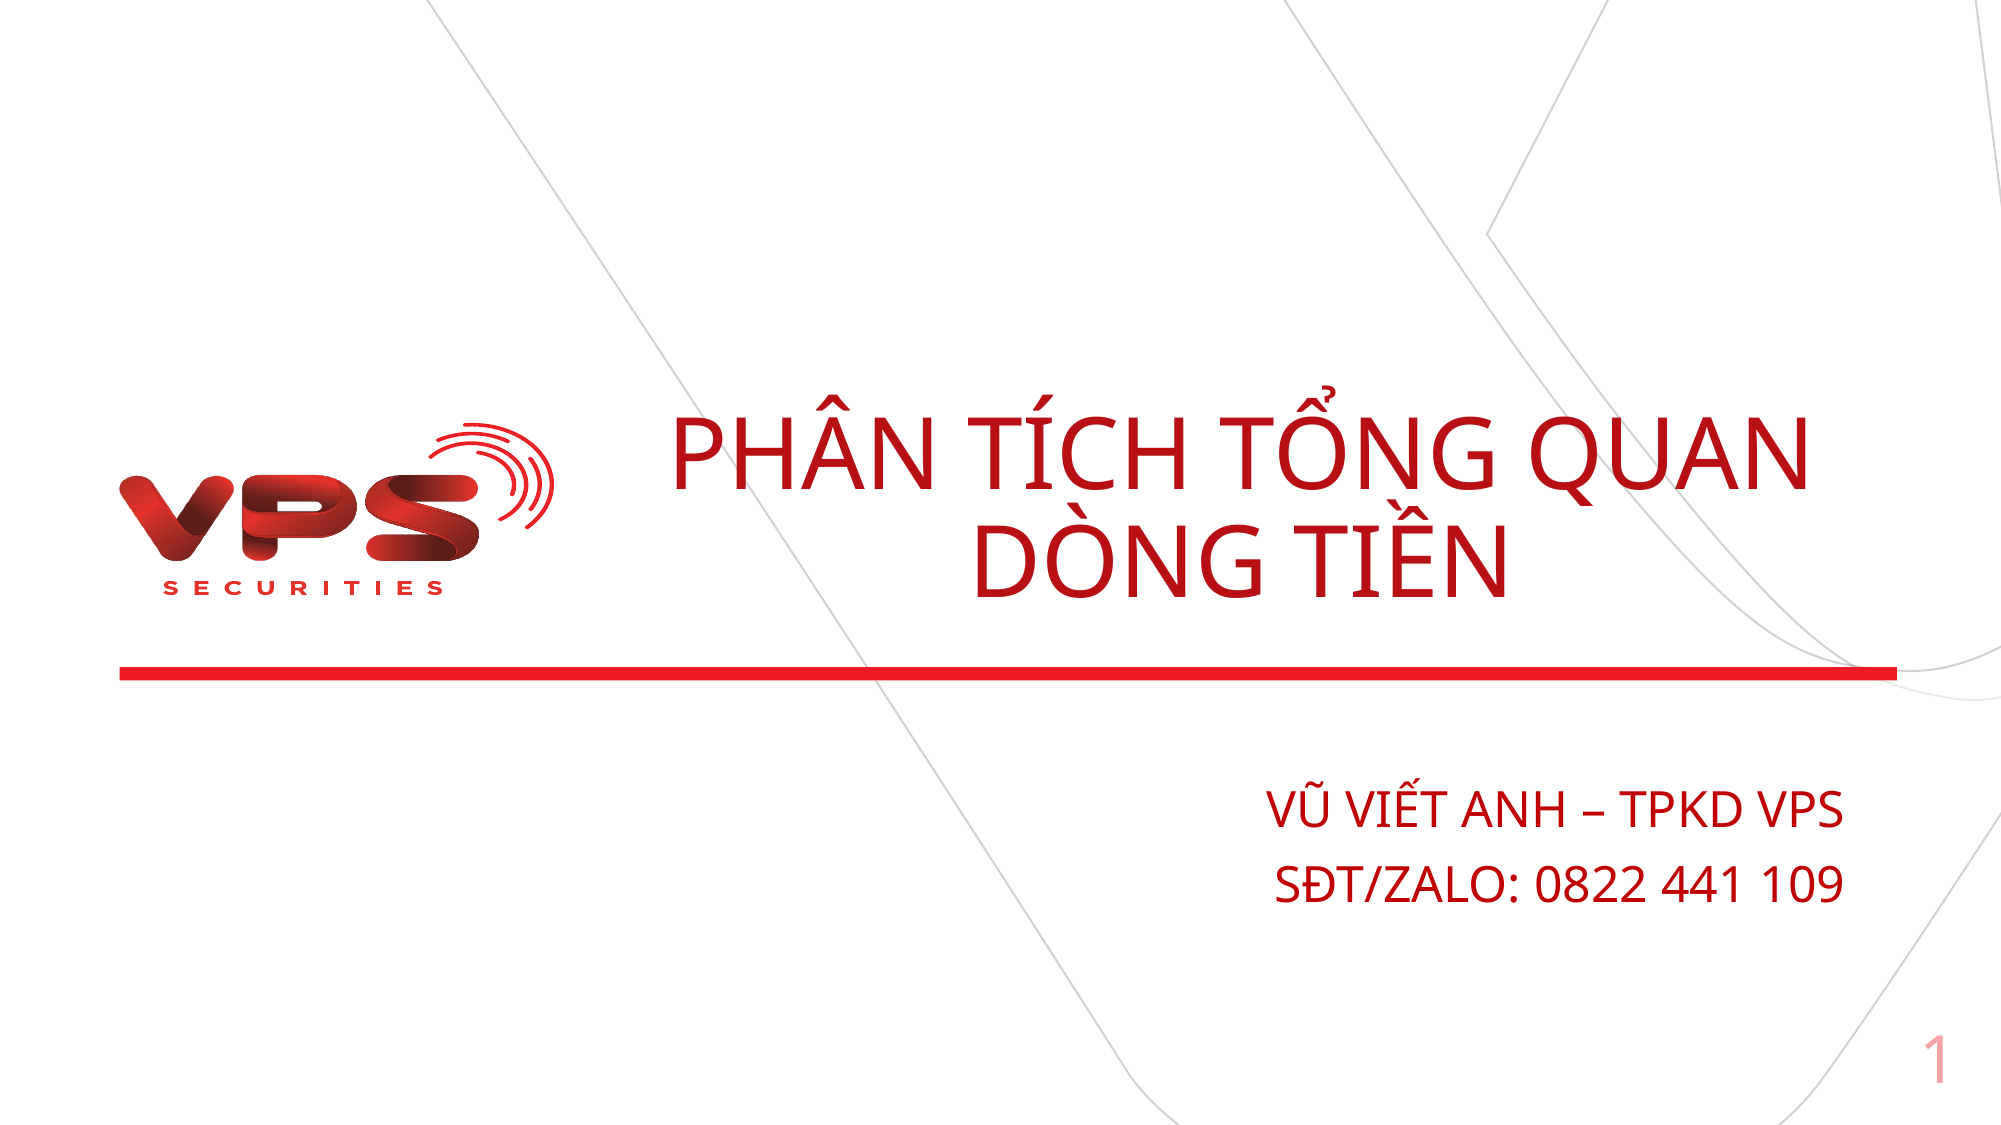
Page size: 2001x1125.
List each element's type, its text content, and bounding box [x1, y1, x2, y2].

title PHÂN TÍCH TỔNG QUAN DÒNG TIỀN [586, 342, 1897, 681]
list VŨ VIẾT ANH – TPKD VPS SĐT/ZALO: 0822 441 109 [550, 776, 1861, 1023]
slide_number 1 [1784, 1022, 1973, 1103]
picture [364, 474, 479, 561]
picture [241, 474, 357, 561]
picture [118, 475, 234, 561]
